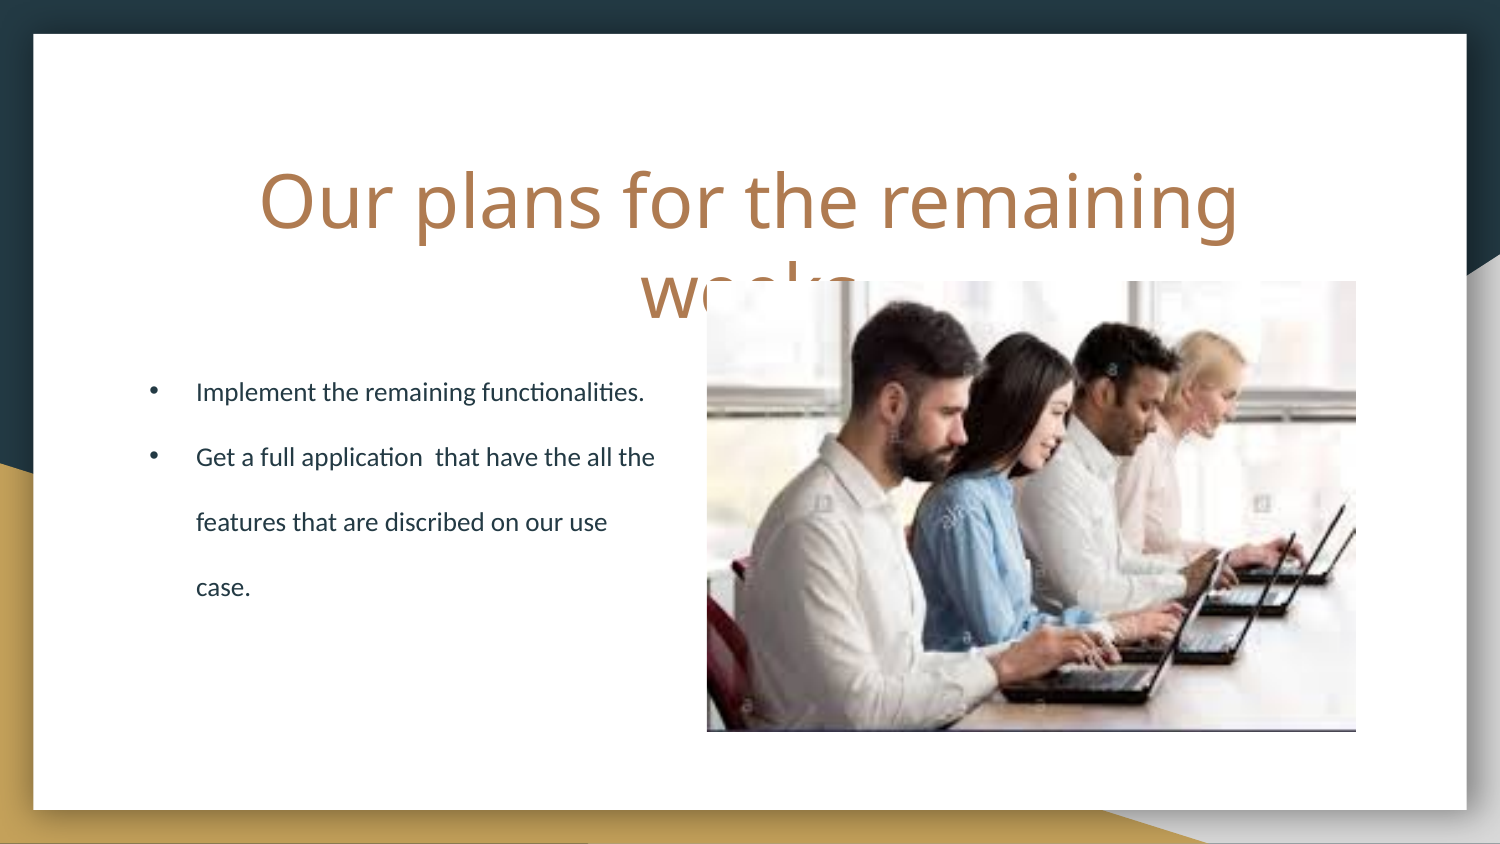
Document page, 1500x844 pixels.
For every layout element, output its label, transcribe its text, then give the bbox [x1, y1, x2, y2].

list Implement the remaining functionalities. Get a full application that have the all the features that are discribed on our use case. [134, 326, 678, 729]
title Our plans for the remaining weeks [134, 138, 1366, 296]
picture [706, 281, 1357, 733]
